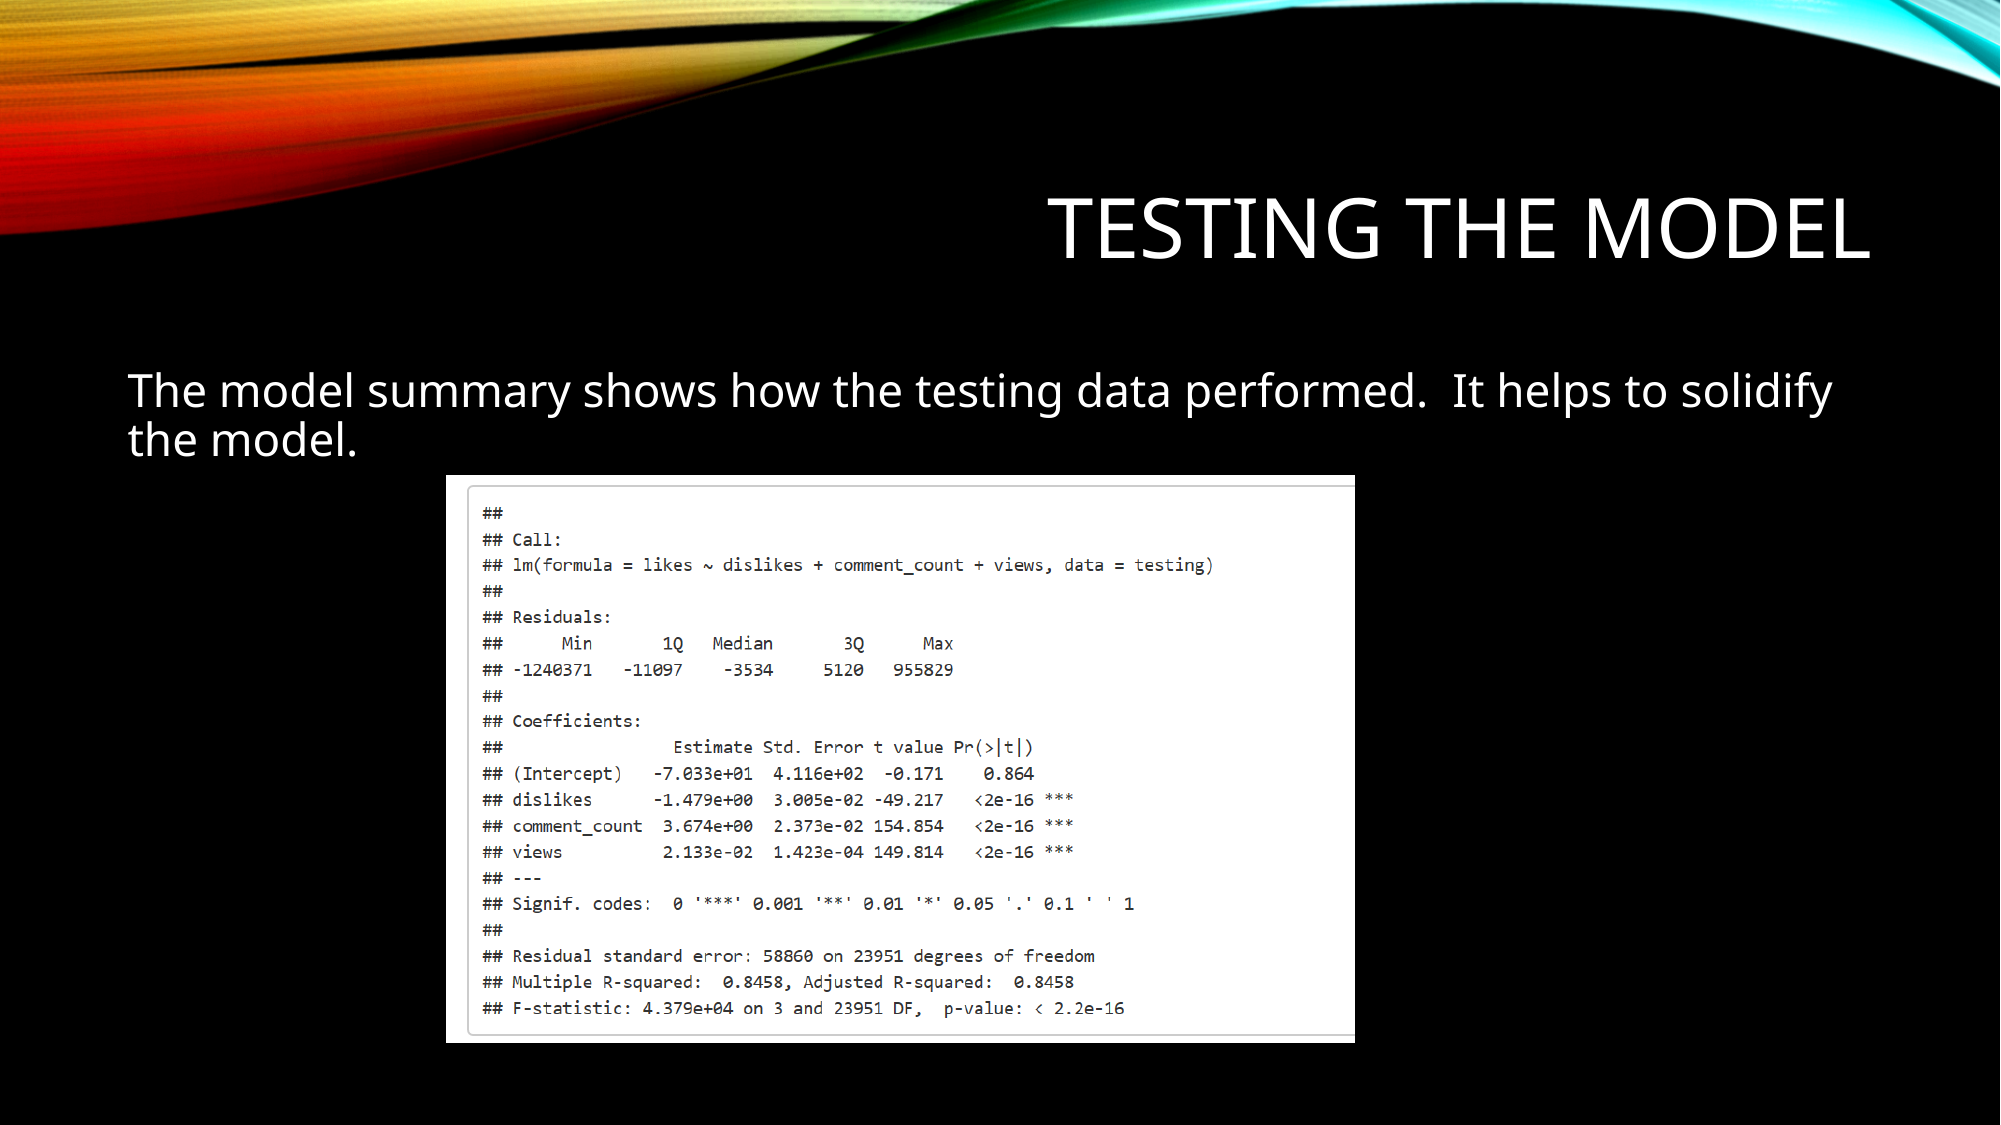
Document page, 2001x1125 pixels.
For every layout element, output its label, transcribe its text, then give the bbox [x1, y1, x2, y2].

picture [445, 475, 1355, 1043]
title Testing the model [474, 125, 1888, 338]
list The model summary shows how the testing data performed. It helps to solidify the model. [112, 360, 1888, 1021]
picture [0, 0, 2000, 237]
